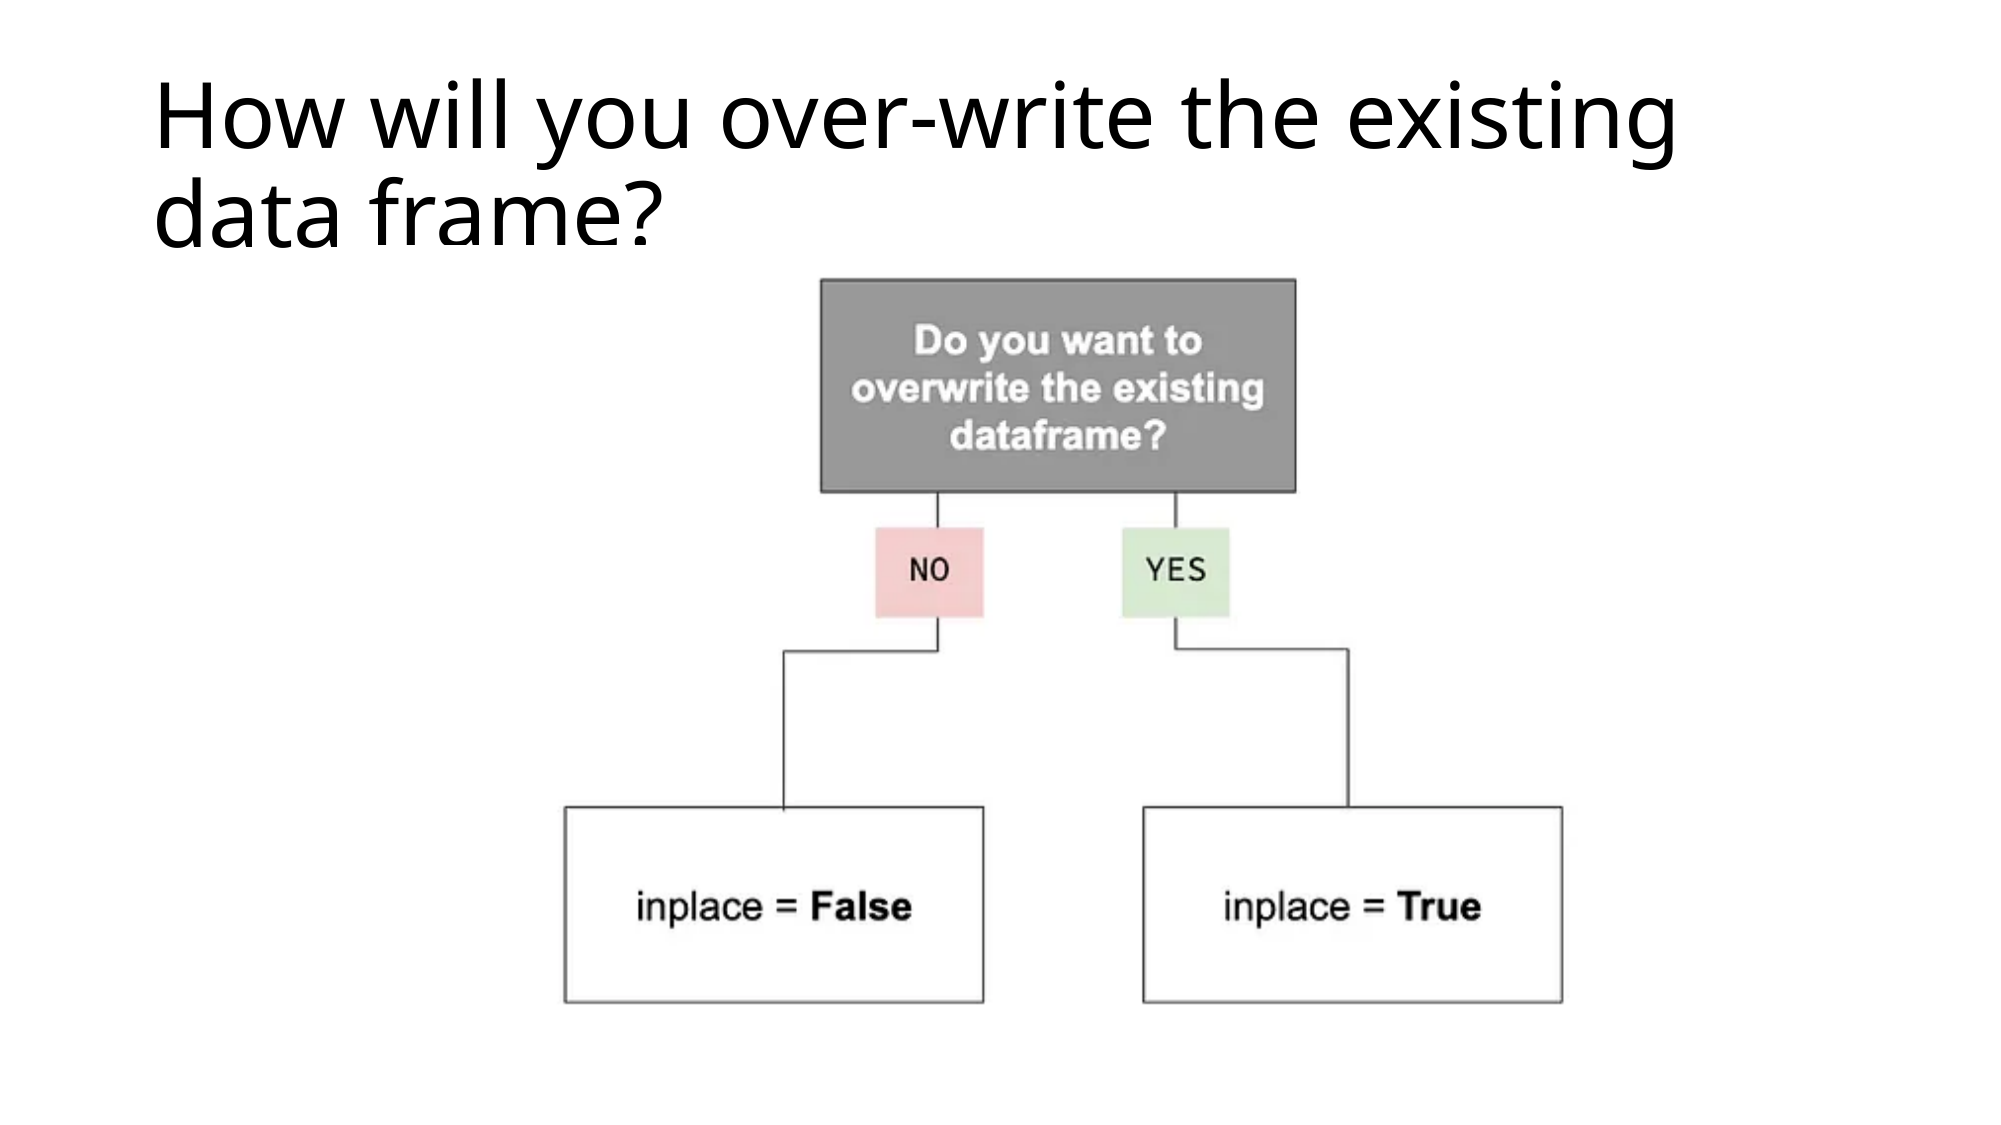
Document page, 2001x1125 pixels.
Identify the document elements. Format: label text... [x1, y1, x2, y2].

title How will you over-write the existing data frame? [137, 59, 1863, 278]
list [376, 245, 1799, 1039]
